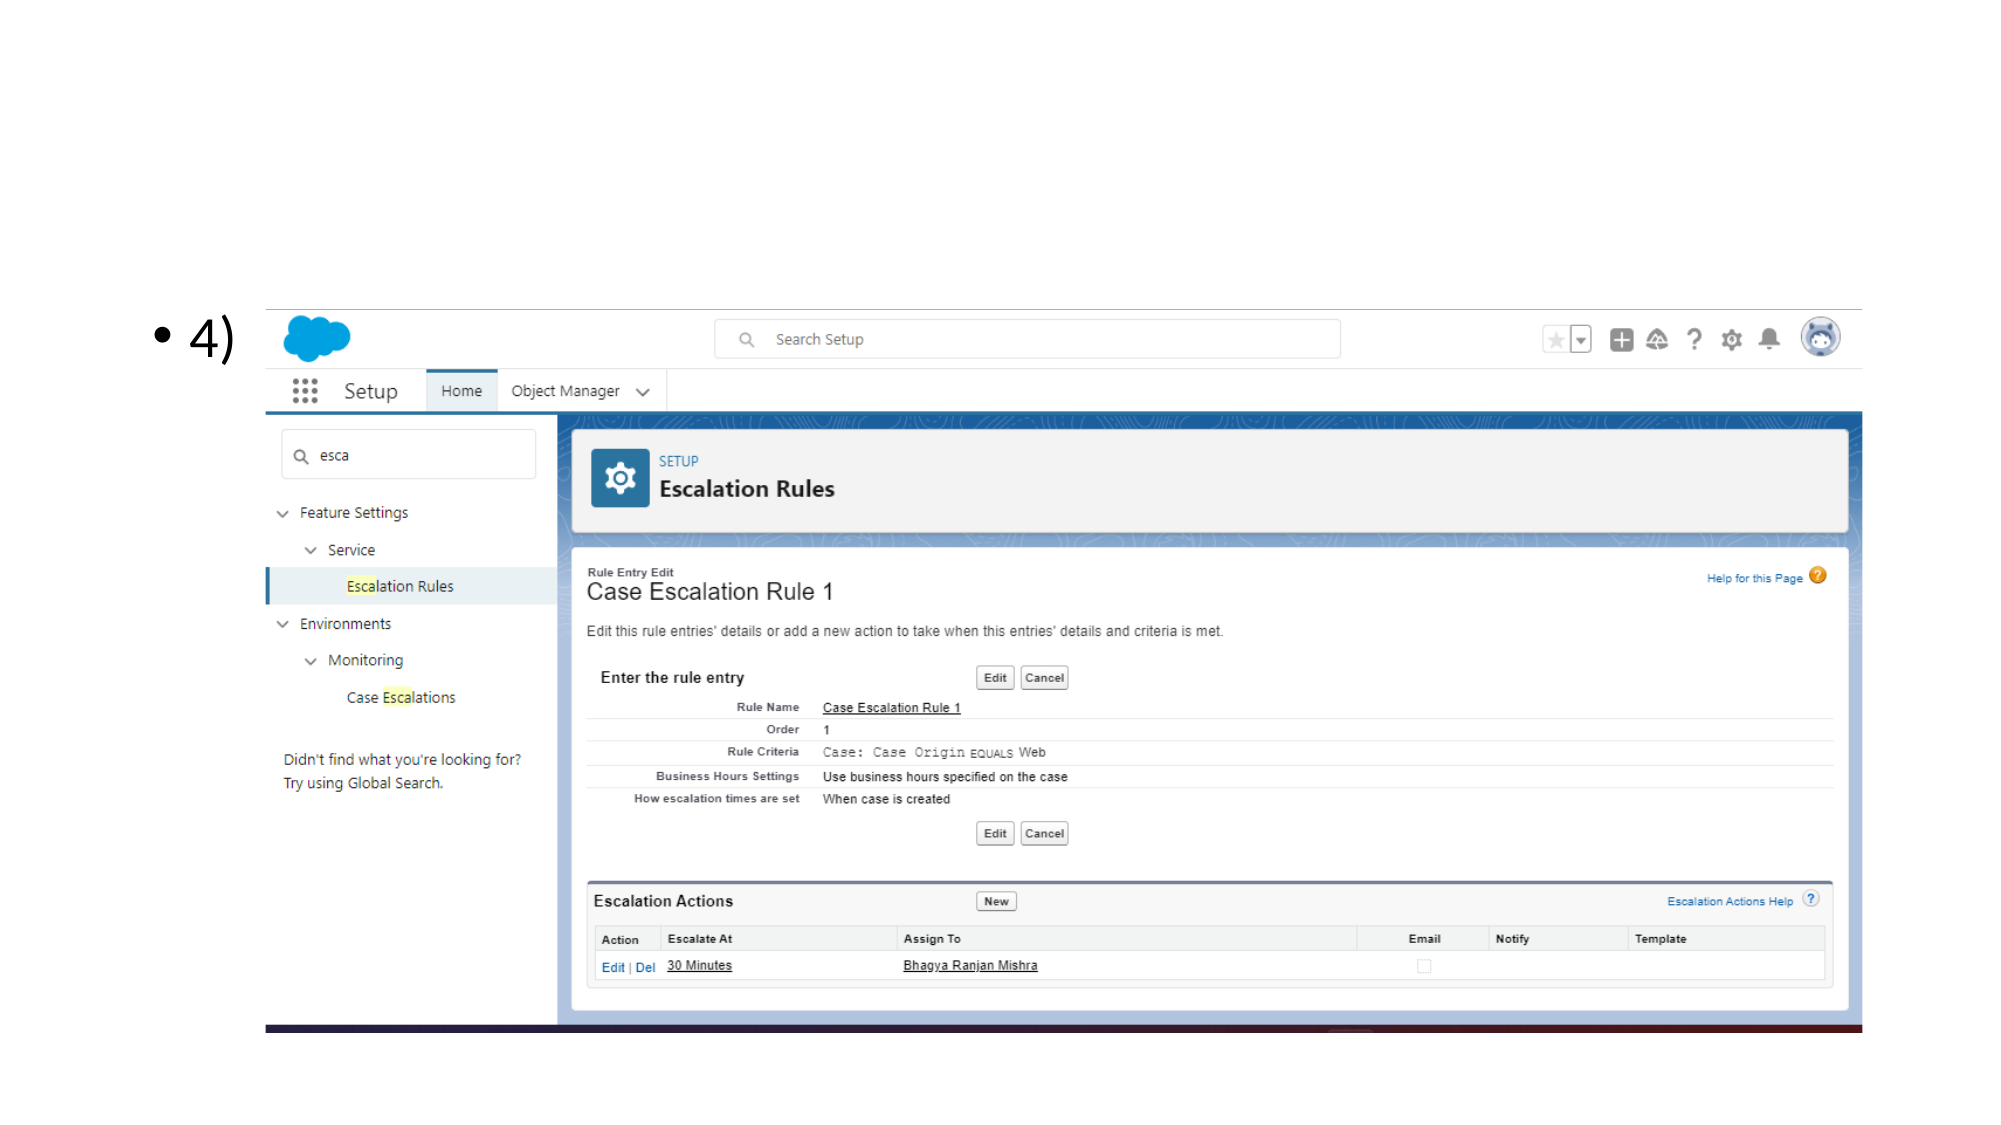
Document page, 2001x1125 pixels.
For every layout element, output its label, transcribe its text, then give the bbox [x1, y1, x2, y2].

picture [265, 309, 1863, 1033]
list 4) [137, 299, 1863, 1014]
